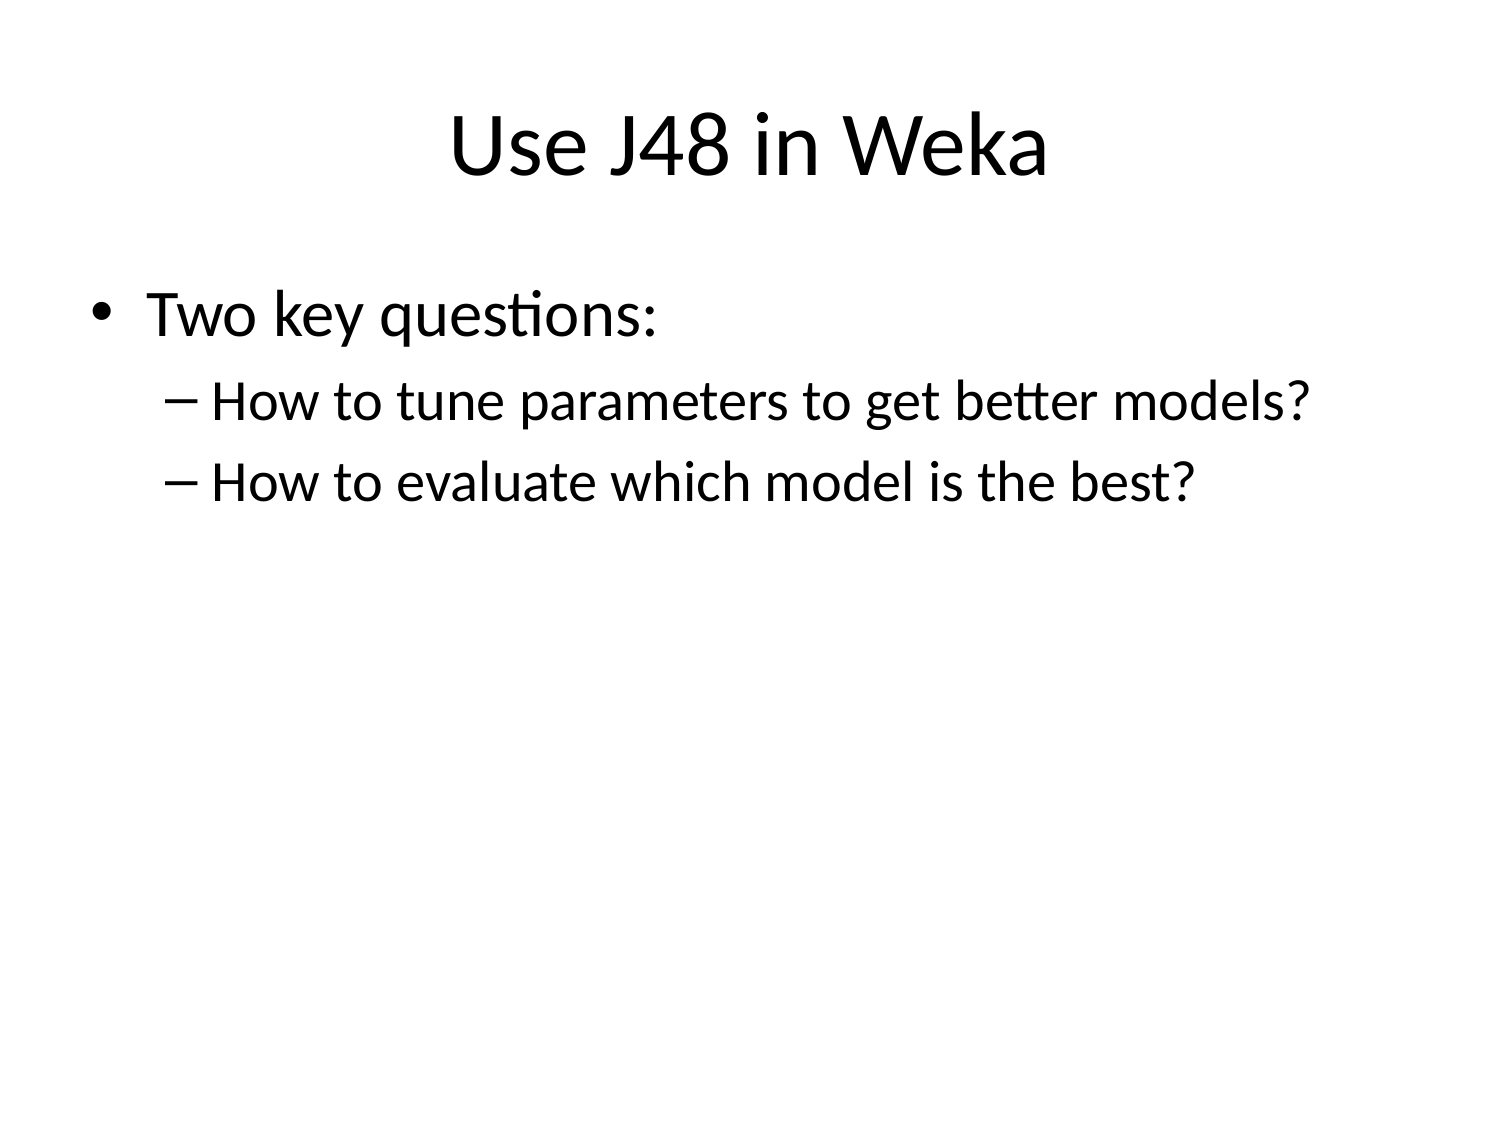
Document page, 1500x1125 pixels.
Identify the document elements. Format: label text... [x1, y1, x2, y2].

title Use J48 in Weka [75, 45, 1425, 233]
list Two key questions: How to tune parameters to get better models? How to evaluate which model is the best? [75, 262, 1425, 1005]
